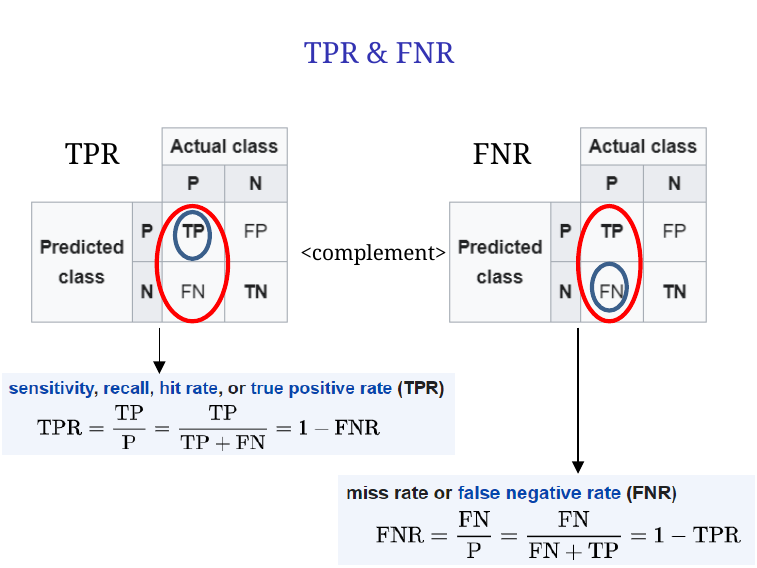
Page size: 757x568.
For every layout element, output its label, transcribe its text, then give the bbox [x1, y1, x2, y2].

picture [338, 475, 755, 565]
text_box <complement> [294, 232, 441, 272]
picture [1, 373, 455, 456]
title TPR & FNR [2, 34, 757, 70]
picture [27, 121, 291, 328]
picture [446, 121, 710, 328]
